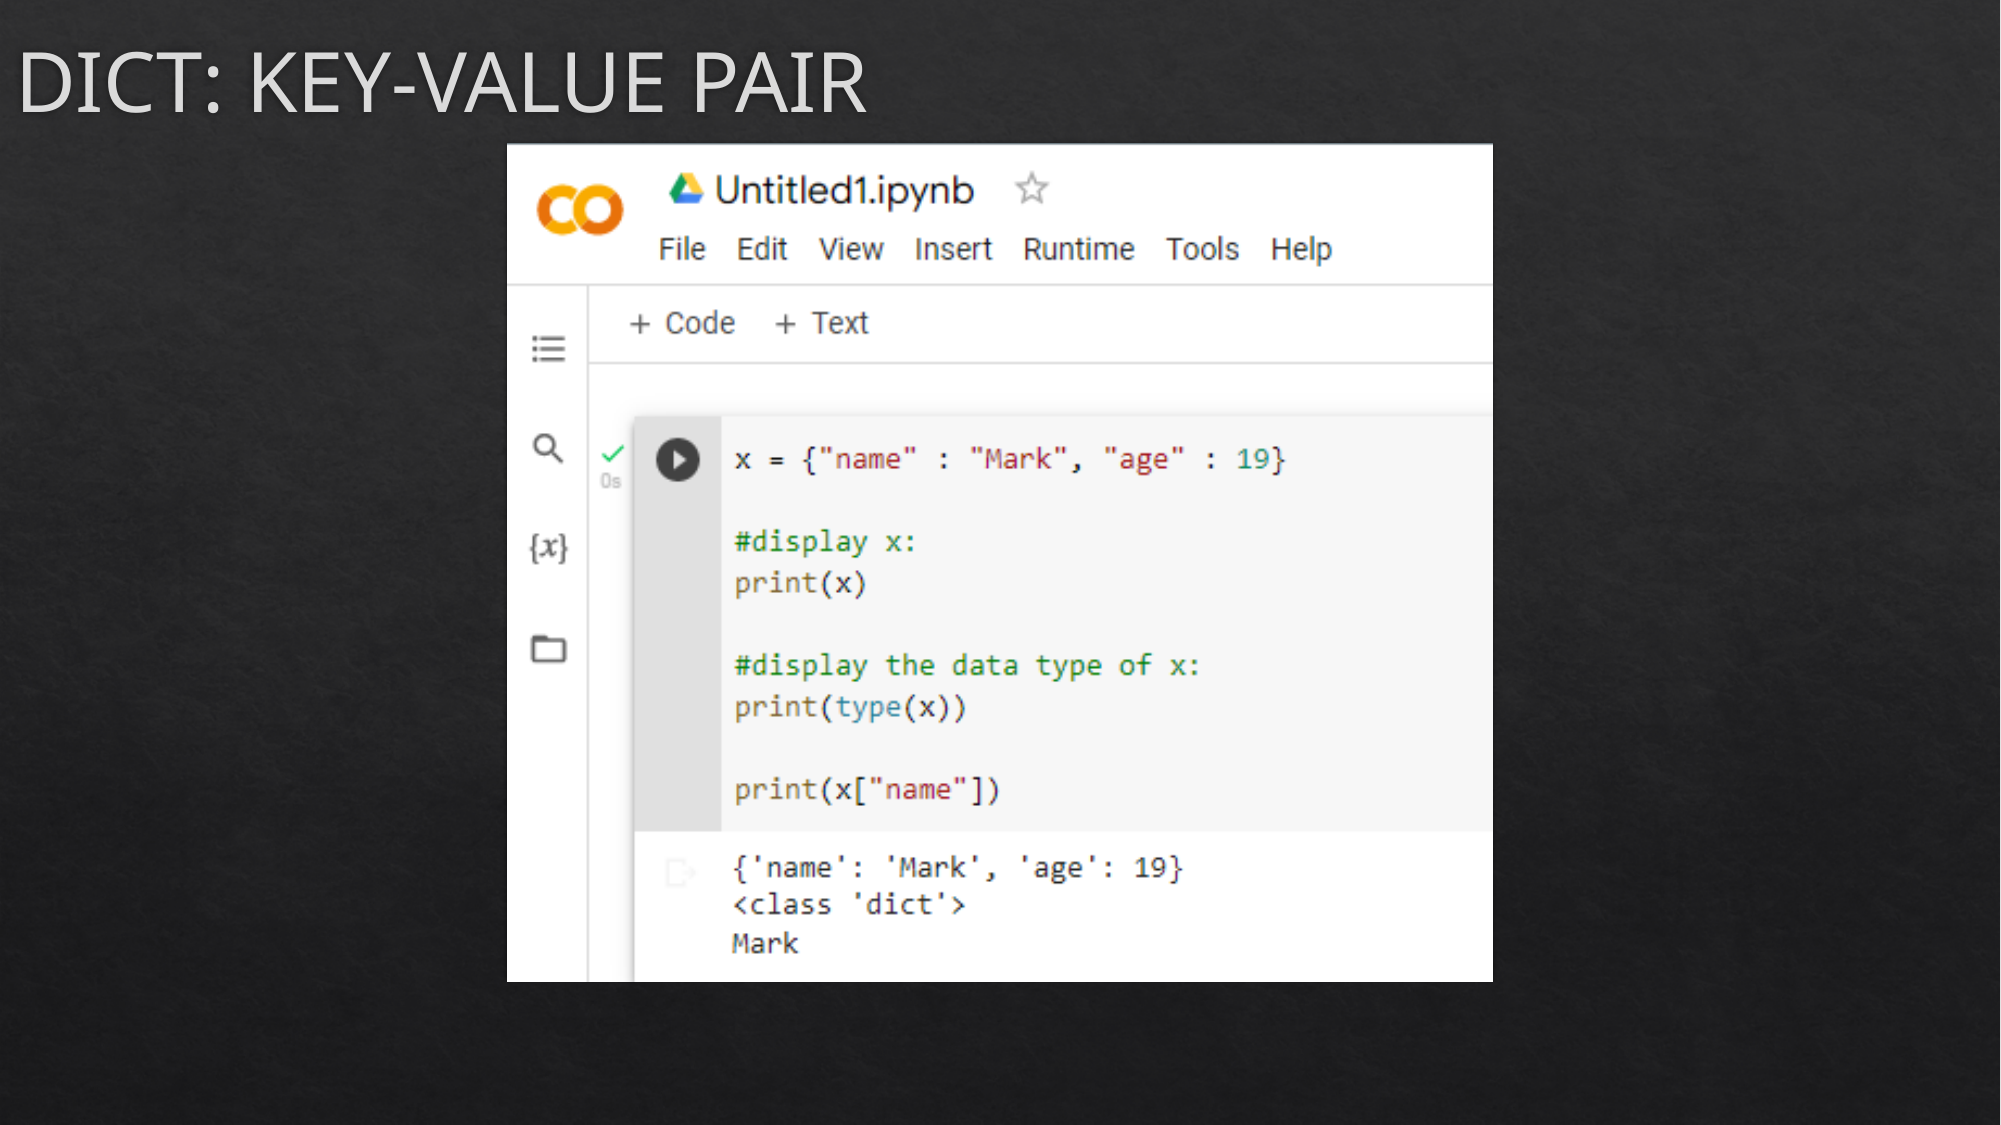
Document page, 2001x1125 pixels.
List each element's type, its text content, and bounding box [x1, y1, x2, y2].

title DICT: KEY-VALUE PAIR [0, 0, 1699, 160]
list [506, 143, 1494, 982]
